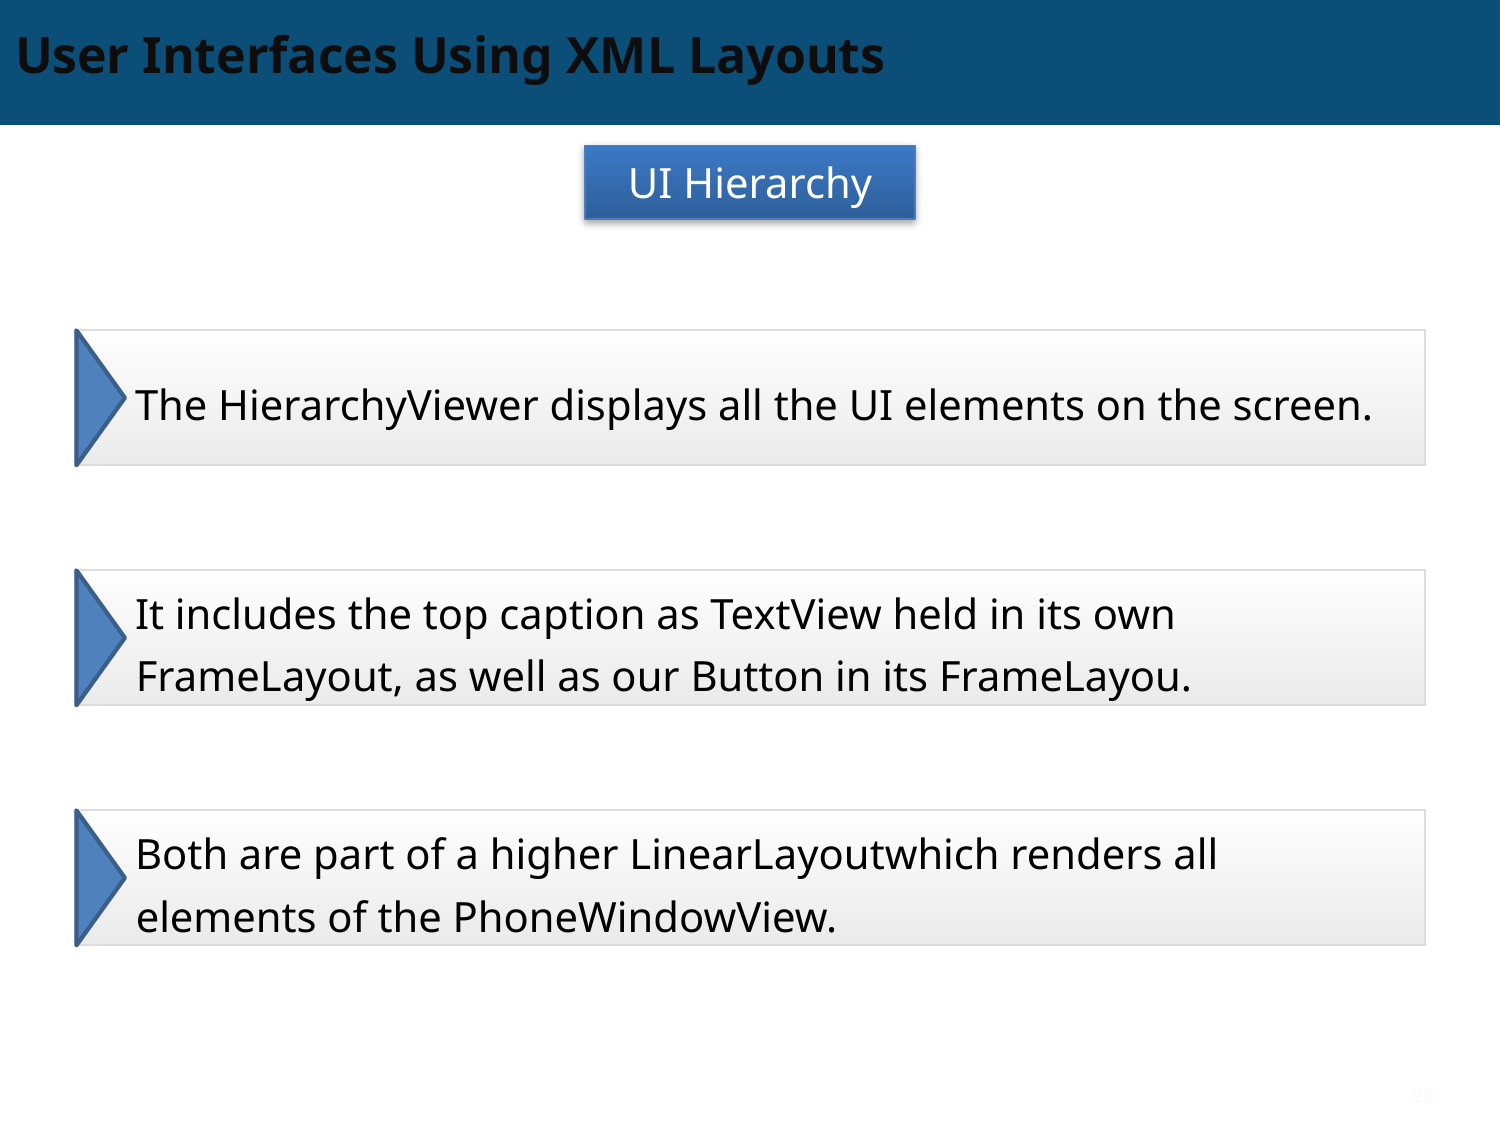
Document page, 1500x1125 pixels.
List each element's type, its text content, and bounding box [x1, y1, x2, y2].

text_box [74, 329, 1426, 466]
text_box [74, 569, 1426, 706]
text_box UI Hierarchy [584, 145, 916, 220]
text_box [74, 810, 1426, 946]
title User Interfaces Using XML Layouts [0, 21, 1351, 86]
